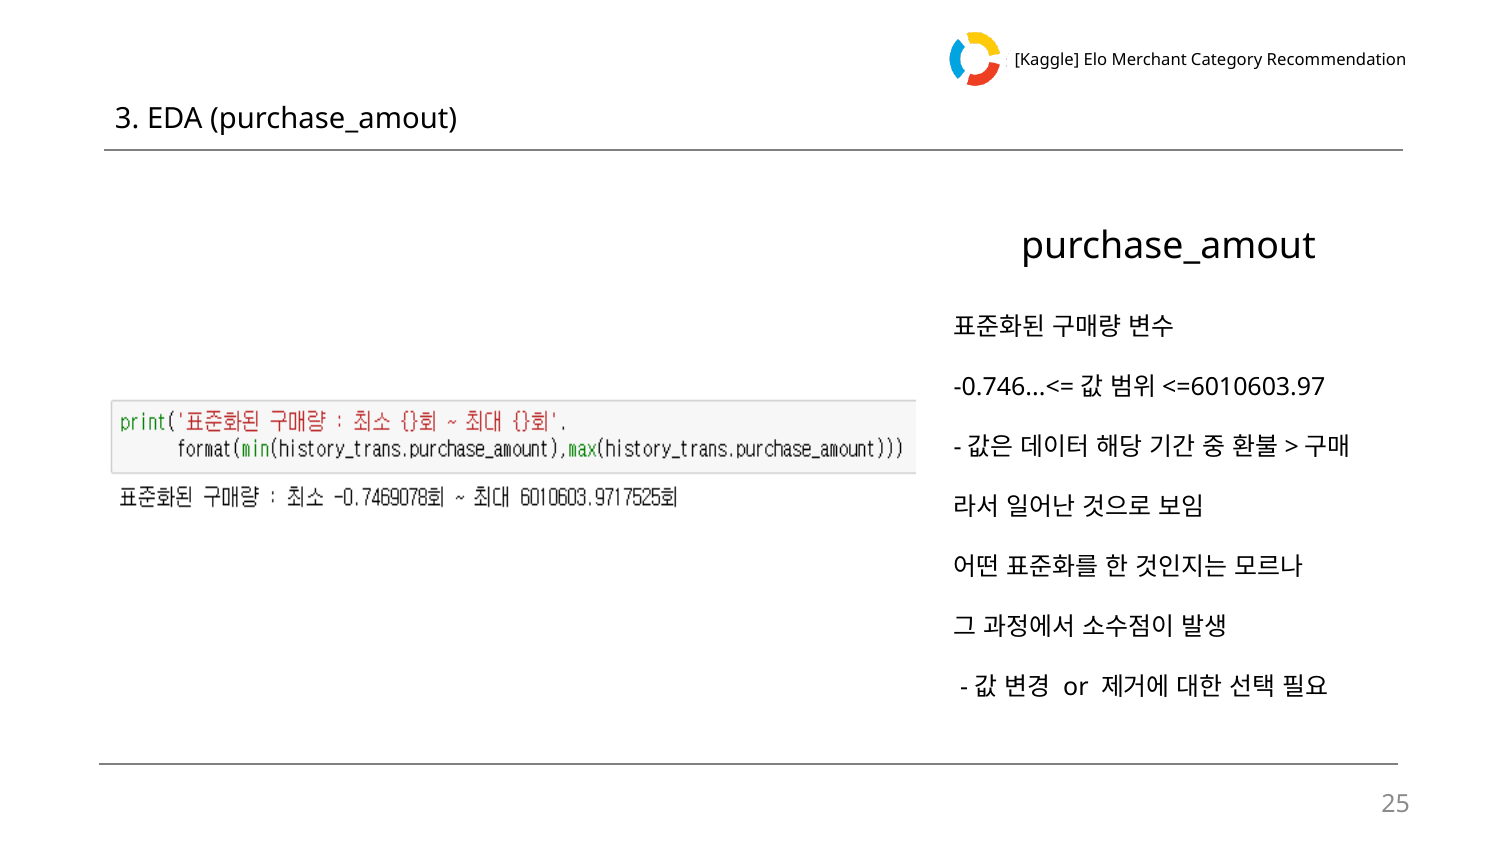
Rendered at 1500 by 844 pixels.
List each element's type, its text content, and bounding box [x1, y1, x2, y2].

picture [103, 397, 916, 524]
text_box purchase_amout 표준화된 구매량 변수 -0.746...<=값 범위<=6010603.97 -값은 데이터 해당 기간 중 환불>구매 라서 일어난 것으로 보임 어떤 표준화를 한 것인지는 모르나 그 과정에서 소수점이 발생 -값 변경 or 제거에 대한 선택 필요 [937, 172, 1400, 749]
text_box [938, 19, 1483, 98]
slide_number 25 [1074, 782, 1425, 827]
text_box 3. EDA (purchase_amout) [100, 91, 1400, 142]
